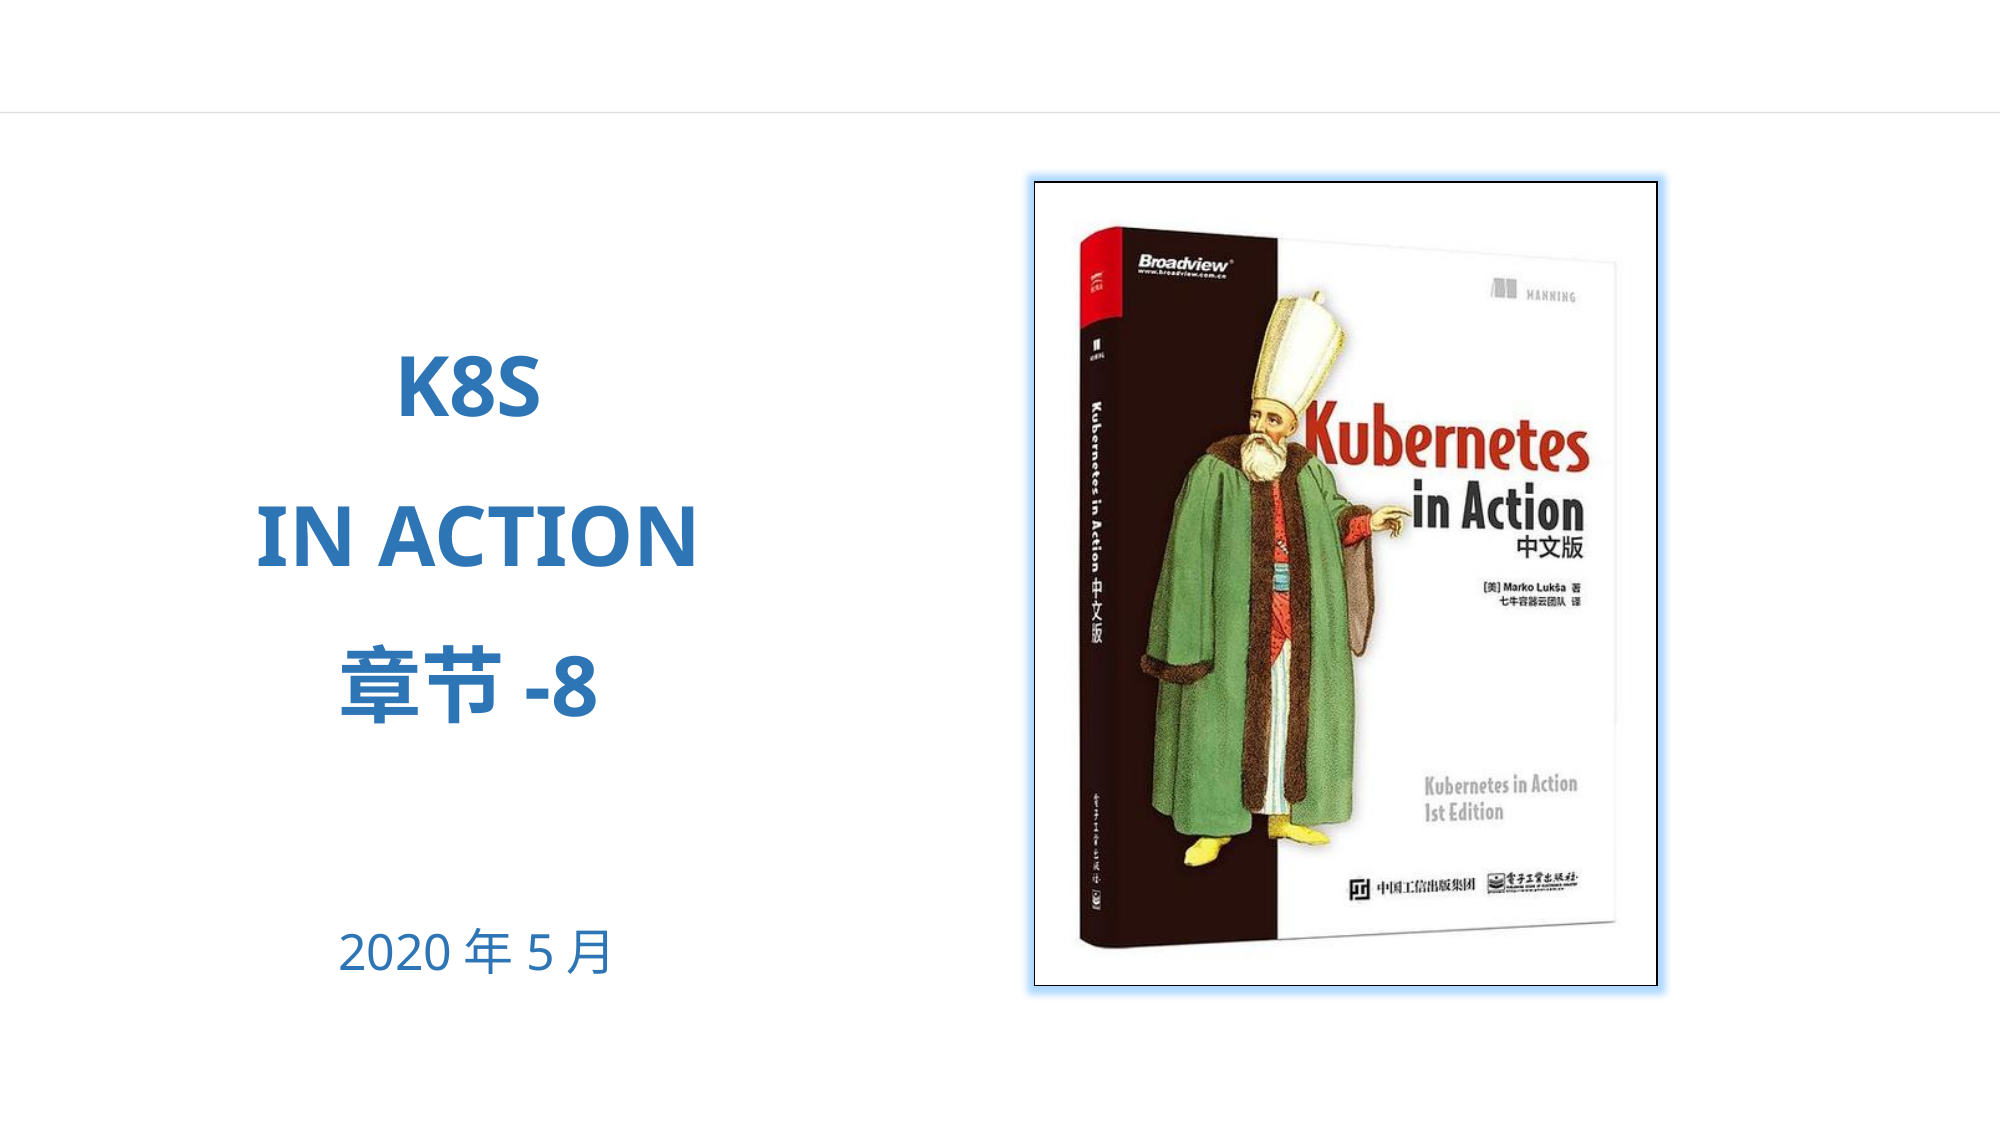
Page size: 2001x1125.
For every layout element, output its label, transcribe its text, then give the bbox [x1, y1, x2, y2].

text_box K8S IN ACTION 章节-8 2020年5月 [102, 276, 835, 989]
picture [1035, 182, 1657, 985]
